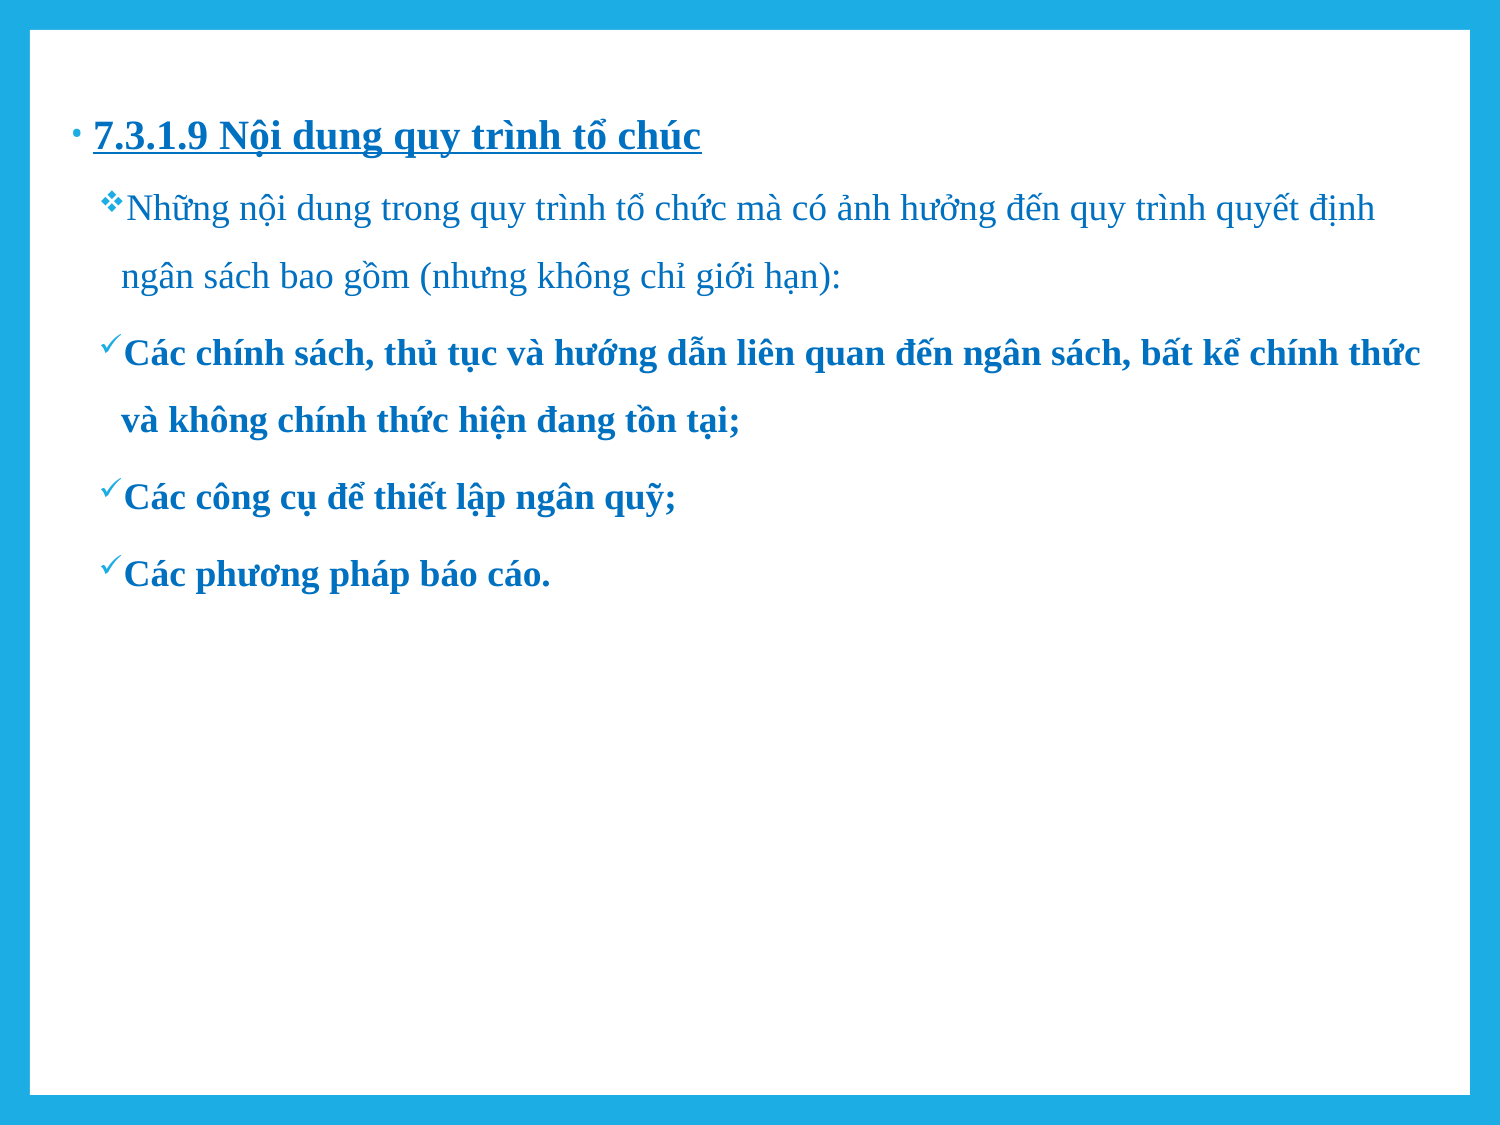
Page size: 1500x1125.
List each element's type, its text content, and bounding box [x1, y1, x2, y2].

list 7.3.1.9 Nội dung quy trình tổ chúc Những nội dung trong quy trình tổ chức mà có ảnh hưởng đến quy trình quyết định ngân sách bao gồm (nhưng không chỉ giới hạn): Các chính sách, thủ tục và hướng dẫn liên quan đến ngân sách, bất kể chính thức và không chính thức hiện đang tồn tại; Các công cụ để thiết lập ngân quỹ; Các phương pháp báo cáo. [50, 75, 1438, 1050]
